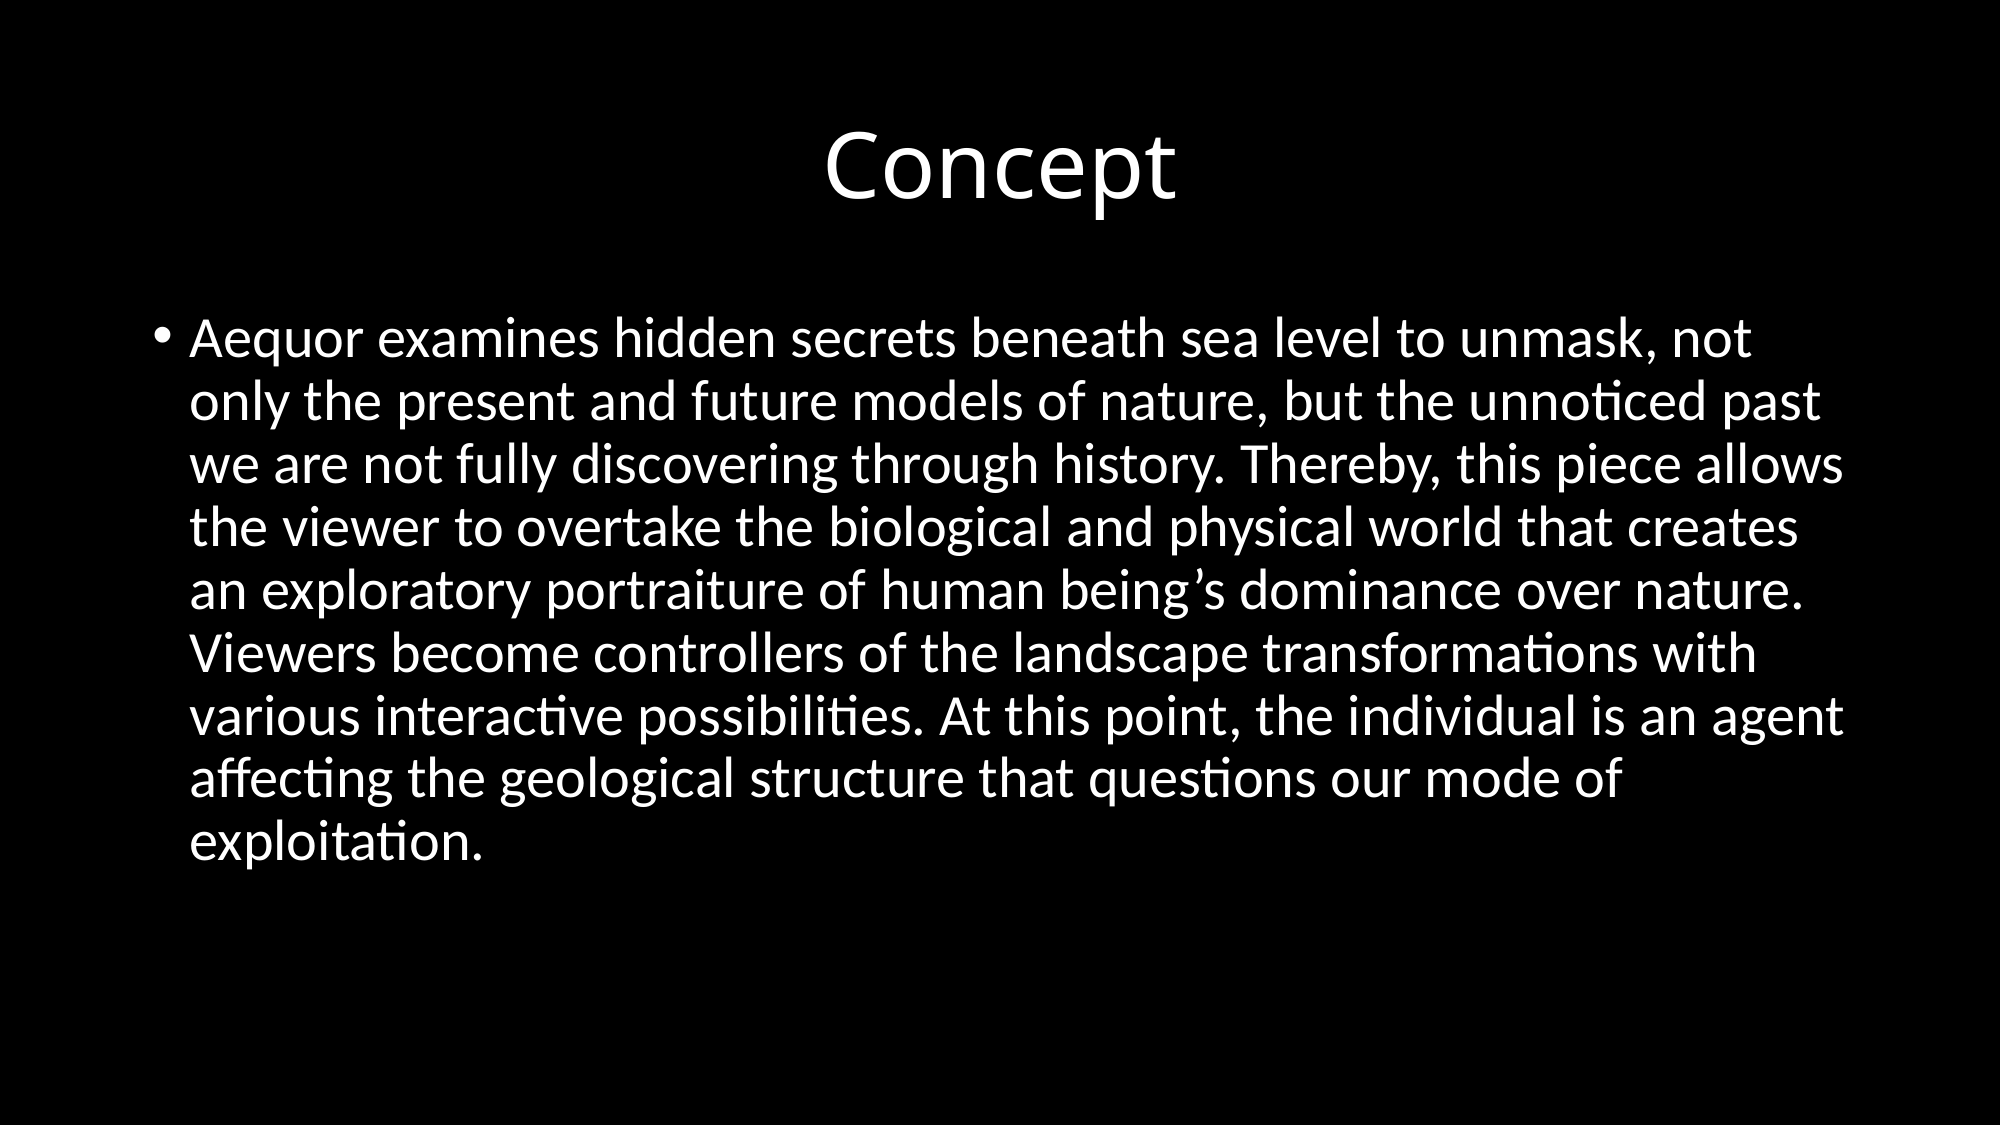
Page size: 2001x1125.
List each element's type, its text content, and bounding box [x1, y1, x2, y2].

title Concept [137, 59, 1863, 278]
list Aequor examines hidden secrets beneath sea level to unmask, not only the present and future models of nature, but the unnoticed past we are not fully discovering through history. Thereby, this piece allows the viewer to overtake the biological and physical world that creates an exploratory portraiture of human being’s dominance over nature. Viewers become controllers of the landscape transformations with various interactive possibilities. At this point, the individual is an agent affecting the geological structure that questions our mode of exploitation. [137, 299, 1863, 1014]
